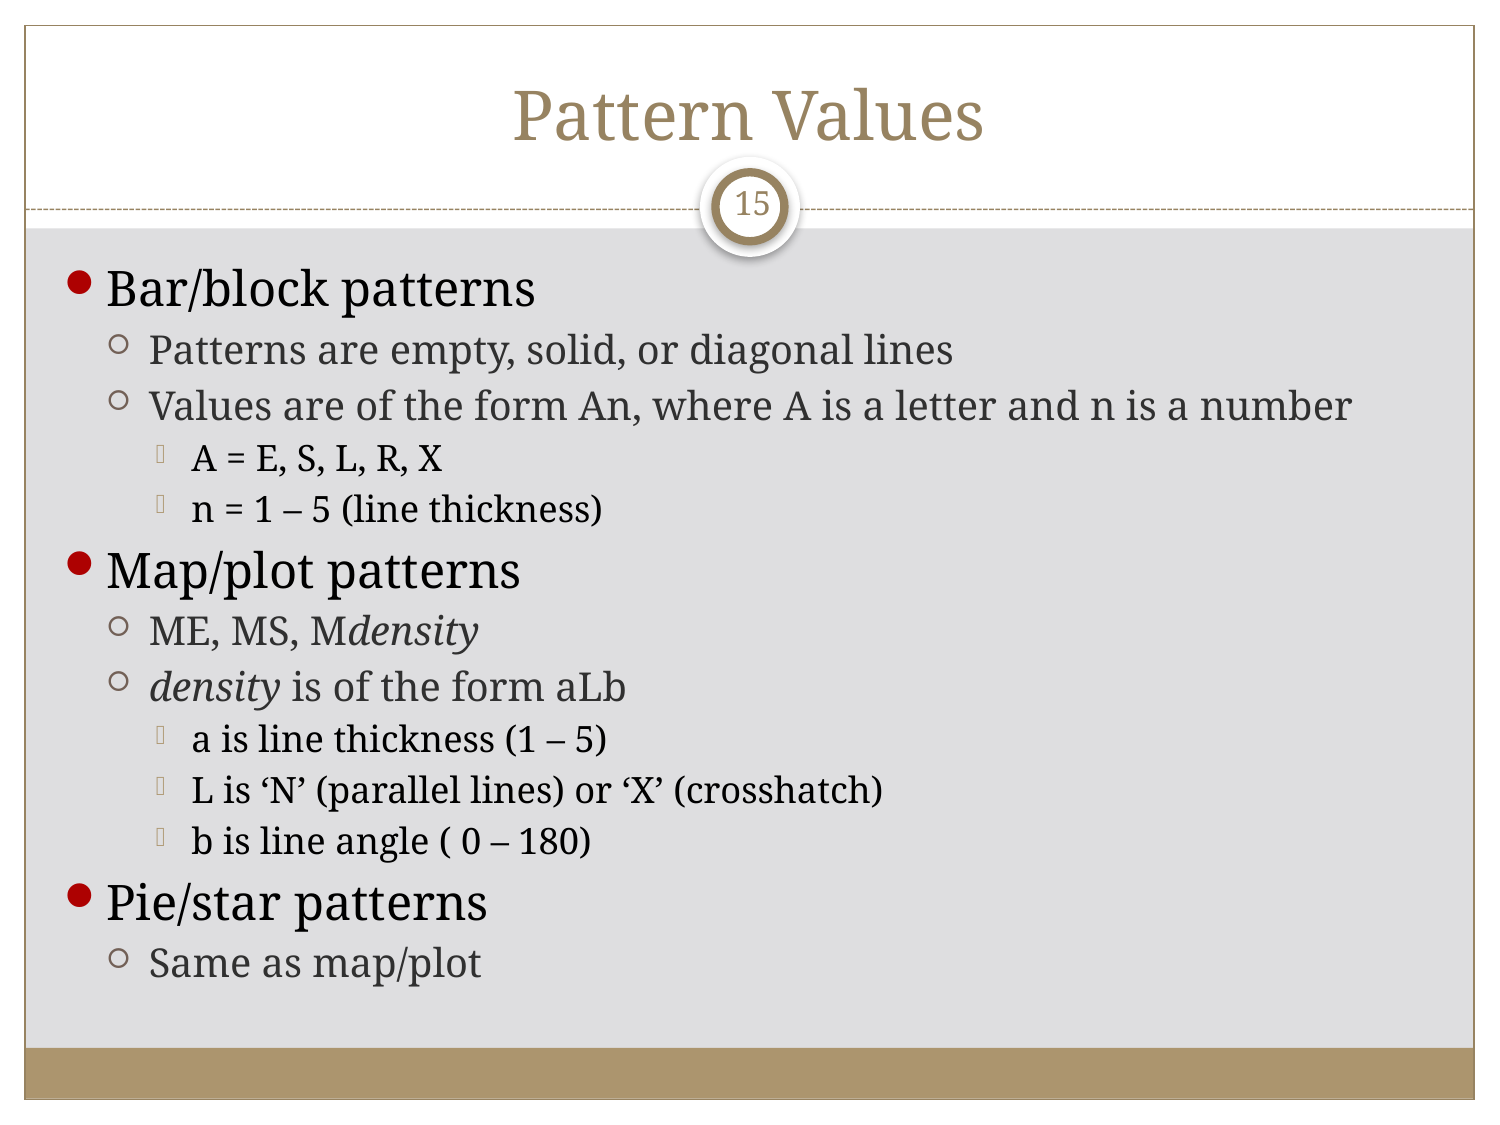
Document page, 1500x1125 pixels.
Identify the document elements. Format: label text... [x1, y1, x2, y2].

title Pattern Values [49, 37, 1450, 162]
slide_number 15 [715, 168, 791, 241]
list Bar/block patterns Patterns are empty, solid, or diagonal lines Values are of the form An, where A is a letter and n is a number A = E, S, L, R, X n = 1 – 5 (line thickness) Map/plot patterns ME, MS, Mdensity density is of the form aLb a is line thickness (1 – 5) L is ‘N’ (parallel lines) or ‘X’ (crosshatch) b is line angle ( 0 – 180) Pie/star patterns Same as map/plot [49, 250, 1445, 1001]
